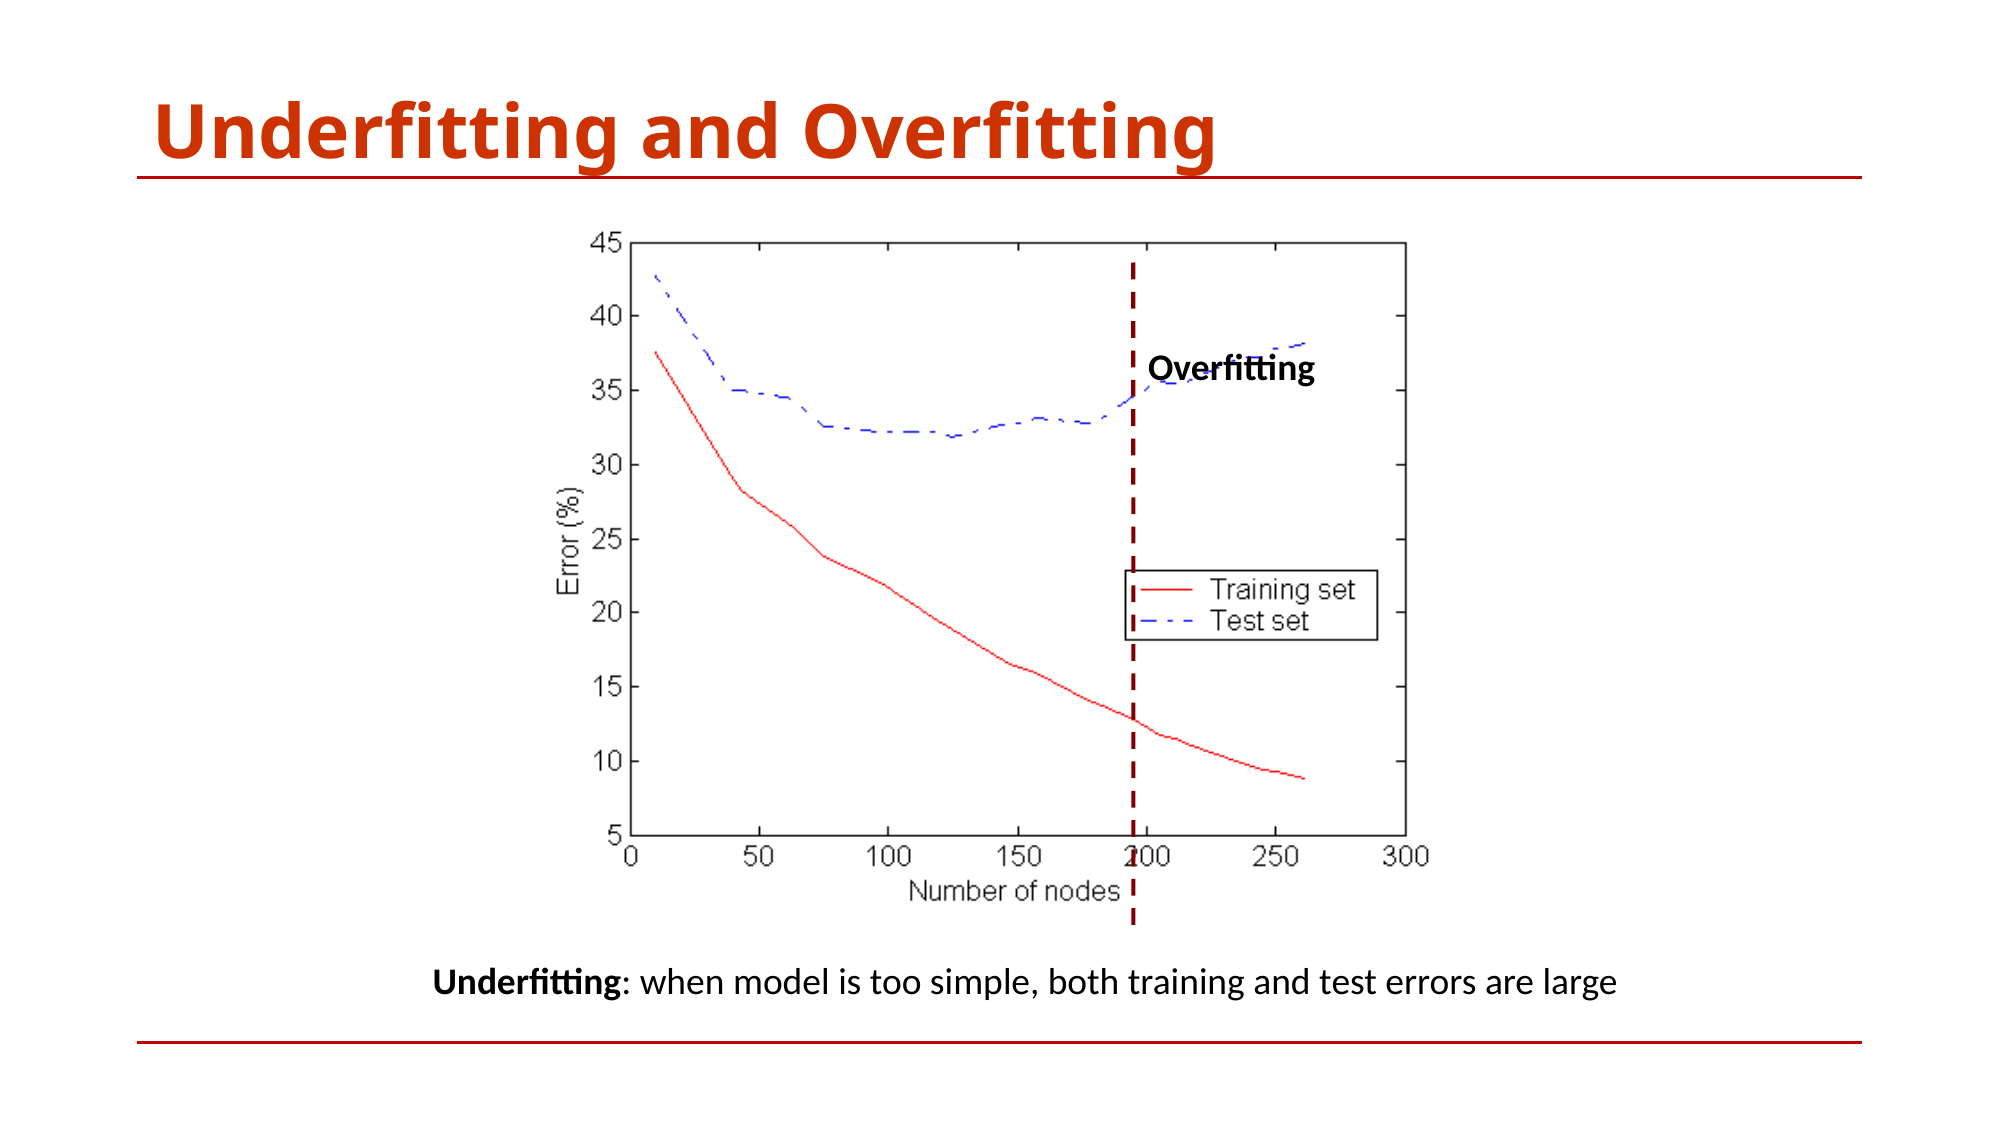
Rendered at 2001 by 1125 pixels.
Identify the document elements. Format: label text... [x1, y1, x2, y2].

title Underfitting and Overfitting [137, 90, 1863, 178]
text_box Underfitting: when model is too simple, both training and test errors are large [417, 949, 1806, 1010]
picture [499, 187, 1500, 915]
